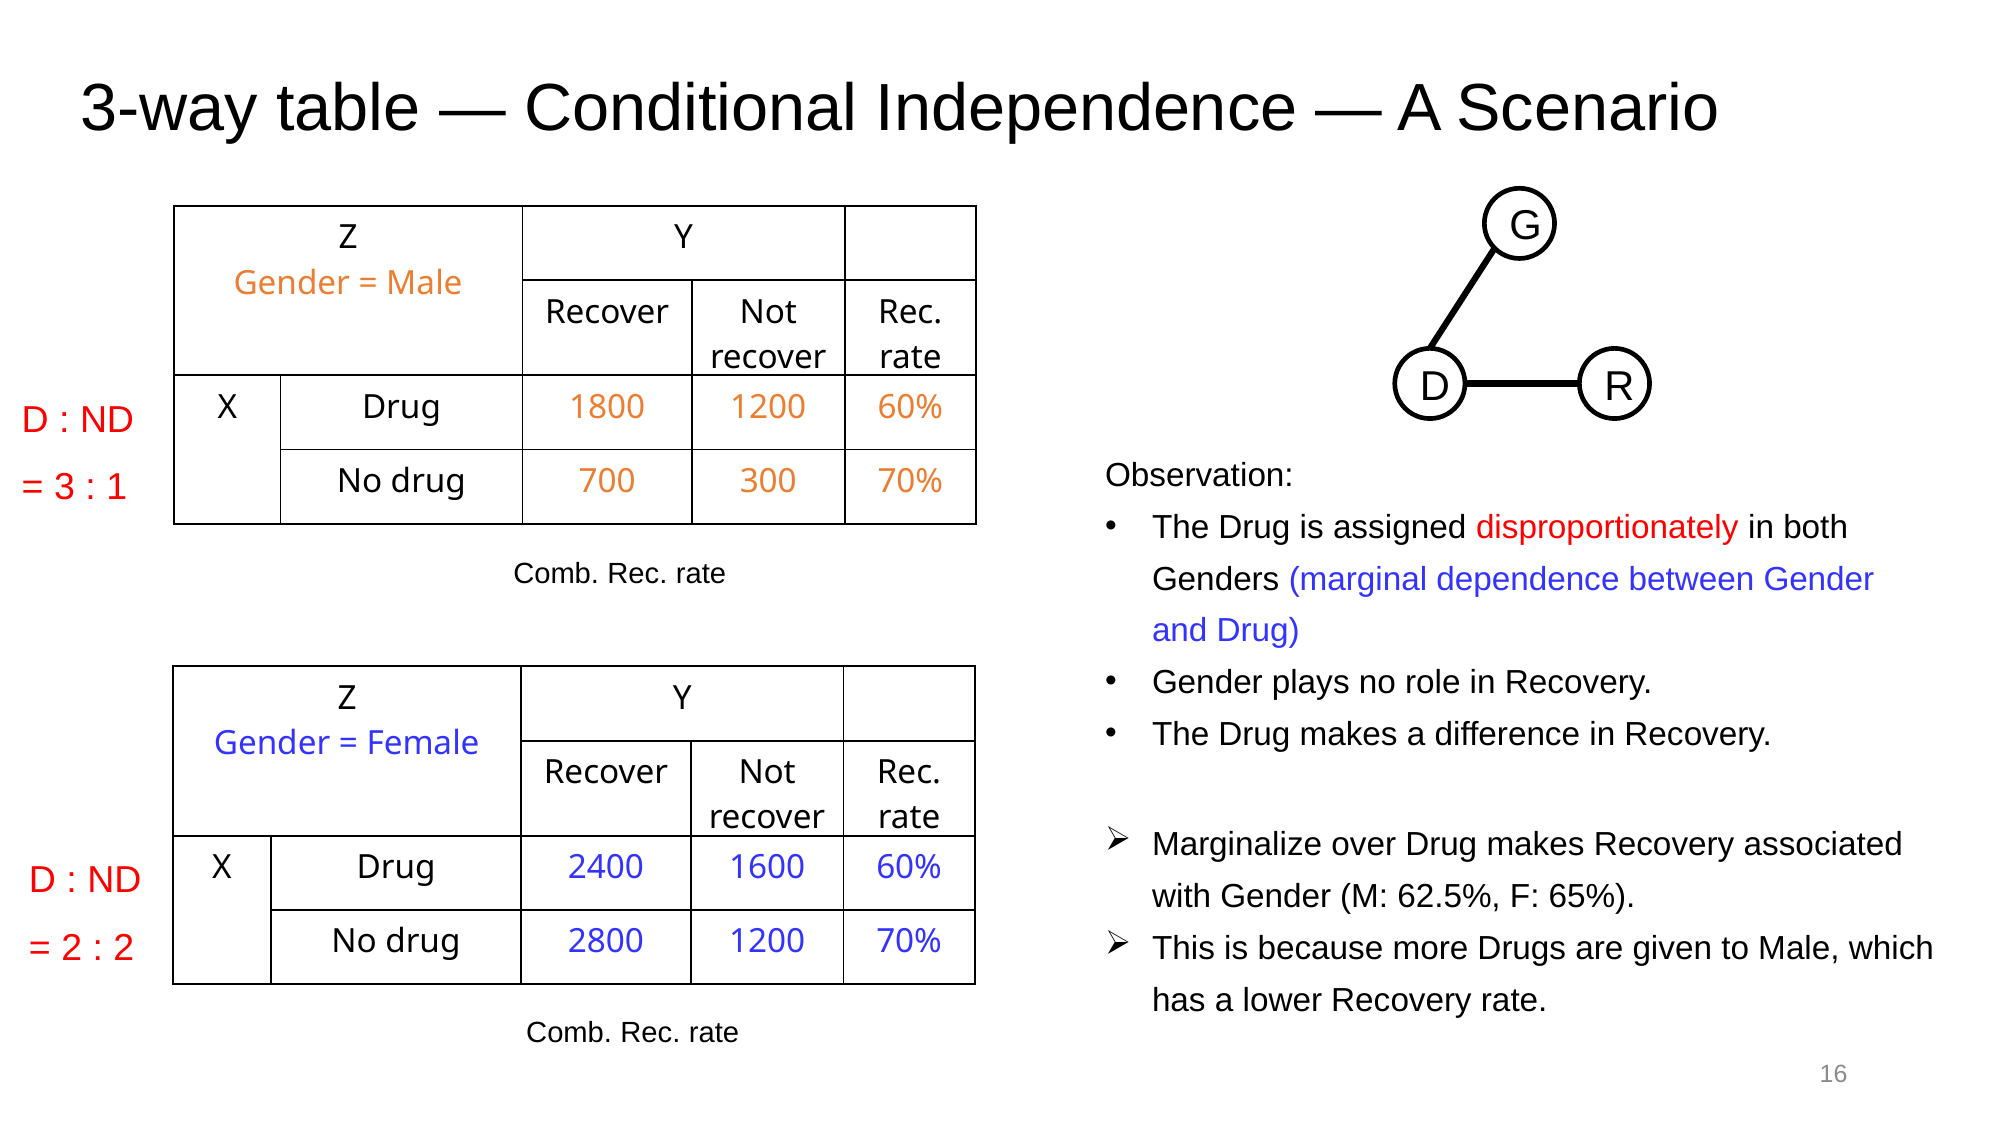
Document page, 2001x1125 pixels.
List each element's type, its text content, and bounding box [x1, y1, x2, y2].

table_cell Rec. rate [846, 281, 975, 374]
table_cell 1600 [692, 837, 843, 909]
text_box D : ND = 3 : 1 [6, 364, 179, 515]
table_header Z Gender = Male [175, 207, 522, 374]
table_cell Drug [281, 376, 522, 449]
table_cell 70% [844, 911, 974, 983]
table_cell Recover [523, 281, 691, 374]
table_cell Not recover [692, 742, 843, 835]
table_header [846, 207, 975, 279]
table_cell 1800 [523, 376, 691, 449]
table_cell X [174, 837, 270, 983]
table_cell No drug [281, 450, 522, 523]
table_cell Recover [522, 742, 690, 835]
slide_number 16 [1412, 1042, 1863, 1103]
table_header [844, 667, 974, 740]
table_header Z Gender = Female [174, 667, 520, 835]
table_cell 300 [693, 450, 844, 523]
text_box 3-way table — Conditional Independence — A Scenario [78, 21, 1929, 144]
table_cell 1200 [692, 911, 843, 983]
table_cell 70% [846, 450, 975, 523]
text_box Observation: The Drug is assigned disproportionately in both Genders (marginal dependence between Gender and Drug) Gender plays no role in Recovery. The Drug makes a difference in Recovery. Marginalize over Drug makes Recovery associated with Gender (M: 62.5%, F: 65%). This is because more Drugs are given to Male, which has a lower Recovery rate. [1090, 433, 1954, 1026]
table_header Y [523, 207, 844, 279]
table_cell 60% [844, 837, 974, 909]
table_cell Rec. rate [844, 742, 974, 835]
table_cell 2800 [522, 911, 690, 983]
text_box D : ND = 2 : 2 [14, 825, 187, 976]
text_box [1394, 188, 1650, 419]
table_cell 700 [523, 450, 691, 523]
table_cell 2400 [522, 837, 690, 909]
table_header Y [522, 667, 843, 740]
table_cell X [175, 376, 280, 523]
table_cell Not recover [693, 281, 844, 374]
table_cell No drug [272, 911, 520, 983]
table_cell 1200 [693, 376, 844, 449]
table_cell 60% [846, 376, 975, 449]
table_cell Drug [272, 837, 520, 909]
